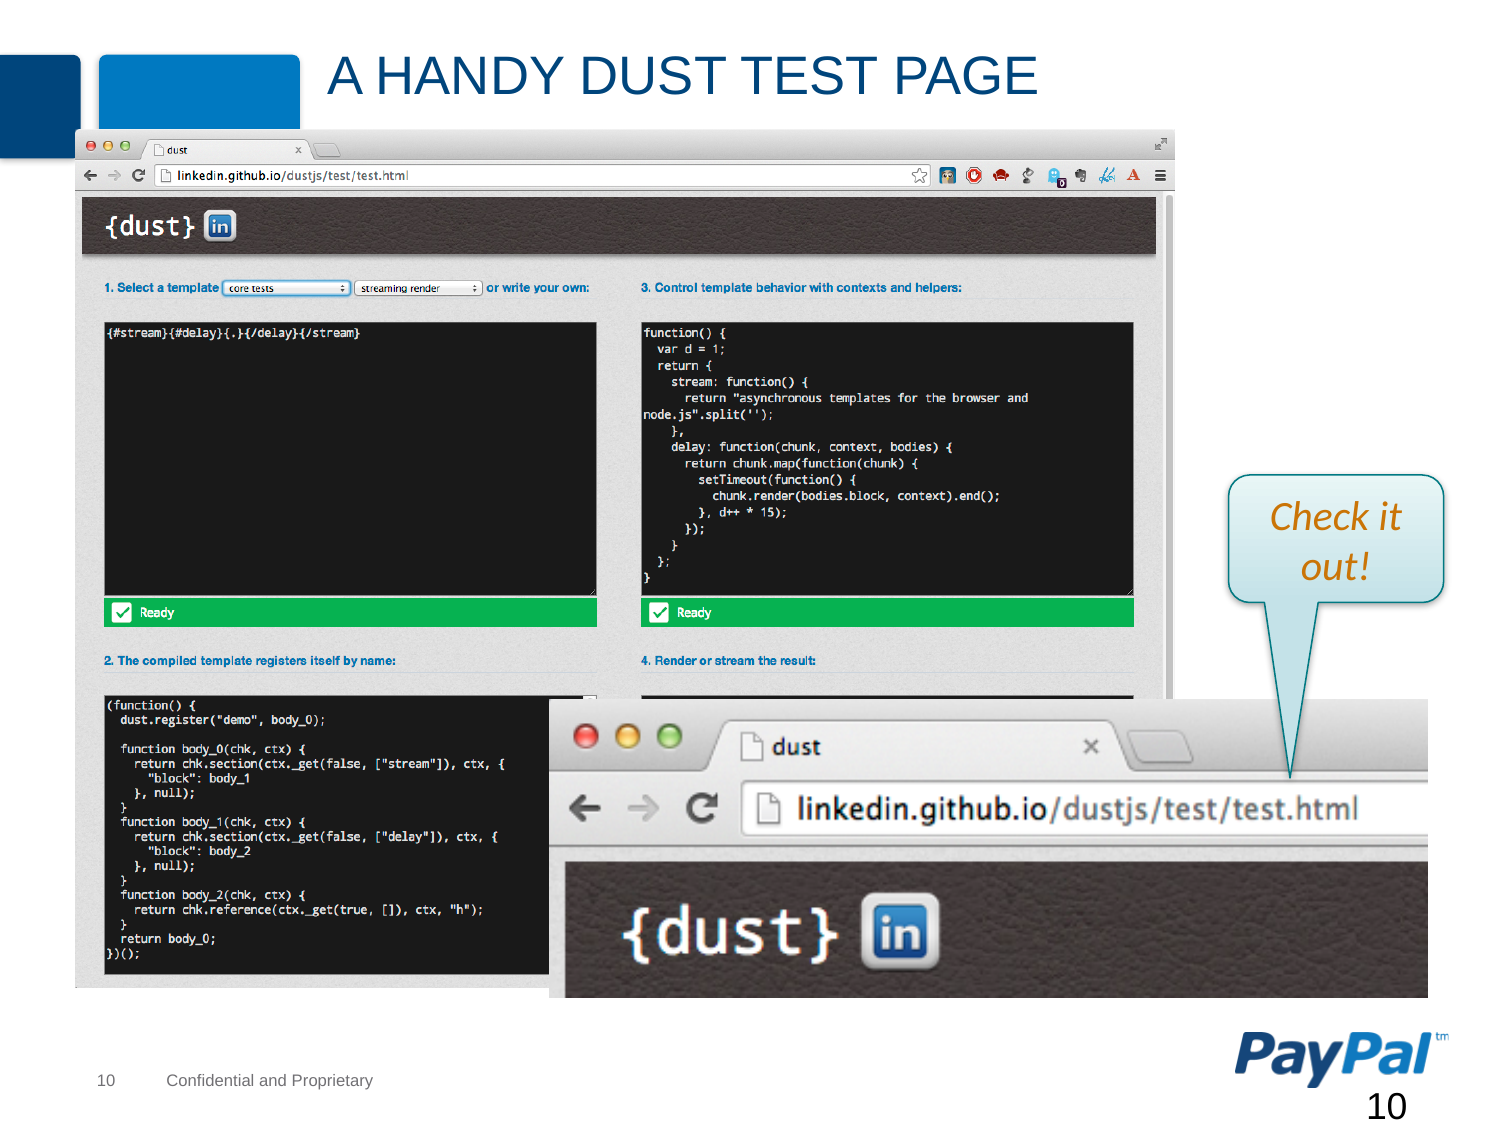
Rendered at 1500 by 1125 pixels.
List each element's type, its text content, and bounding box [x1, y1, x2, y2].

text_box Check it out! [1227, 474, 1445, 698]
title A Handy Dust Test Page [312, 37, 1463, 175]
picture [1235, 1032, 1449, 1088]
slide_number 10 [1351, 1074, 1500, 1125]
picture [74, 129, 1428, 999]
